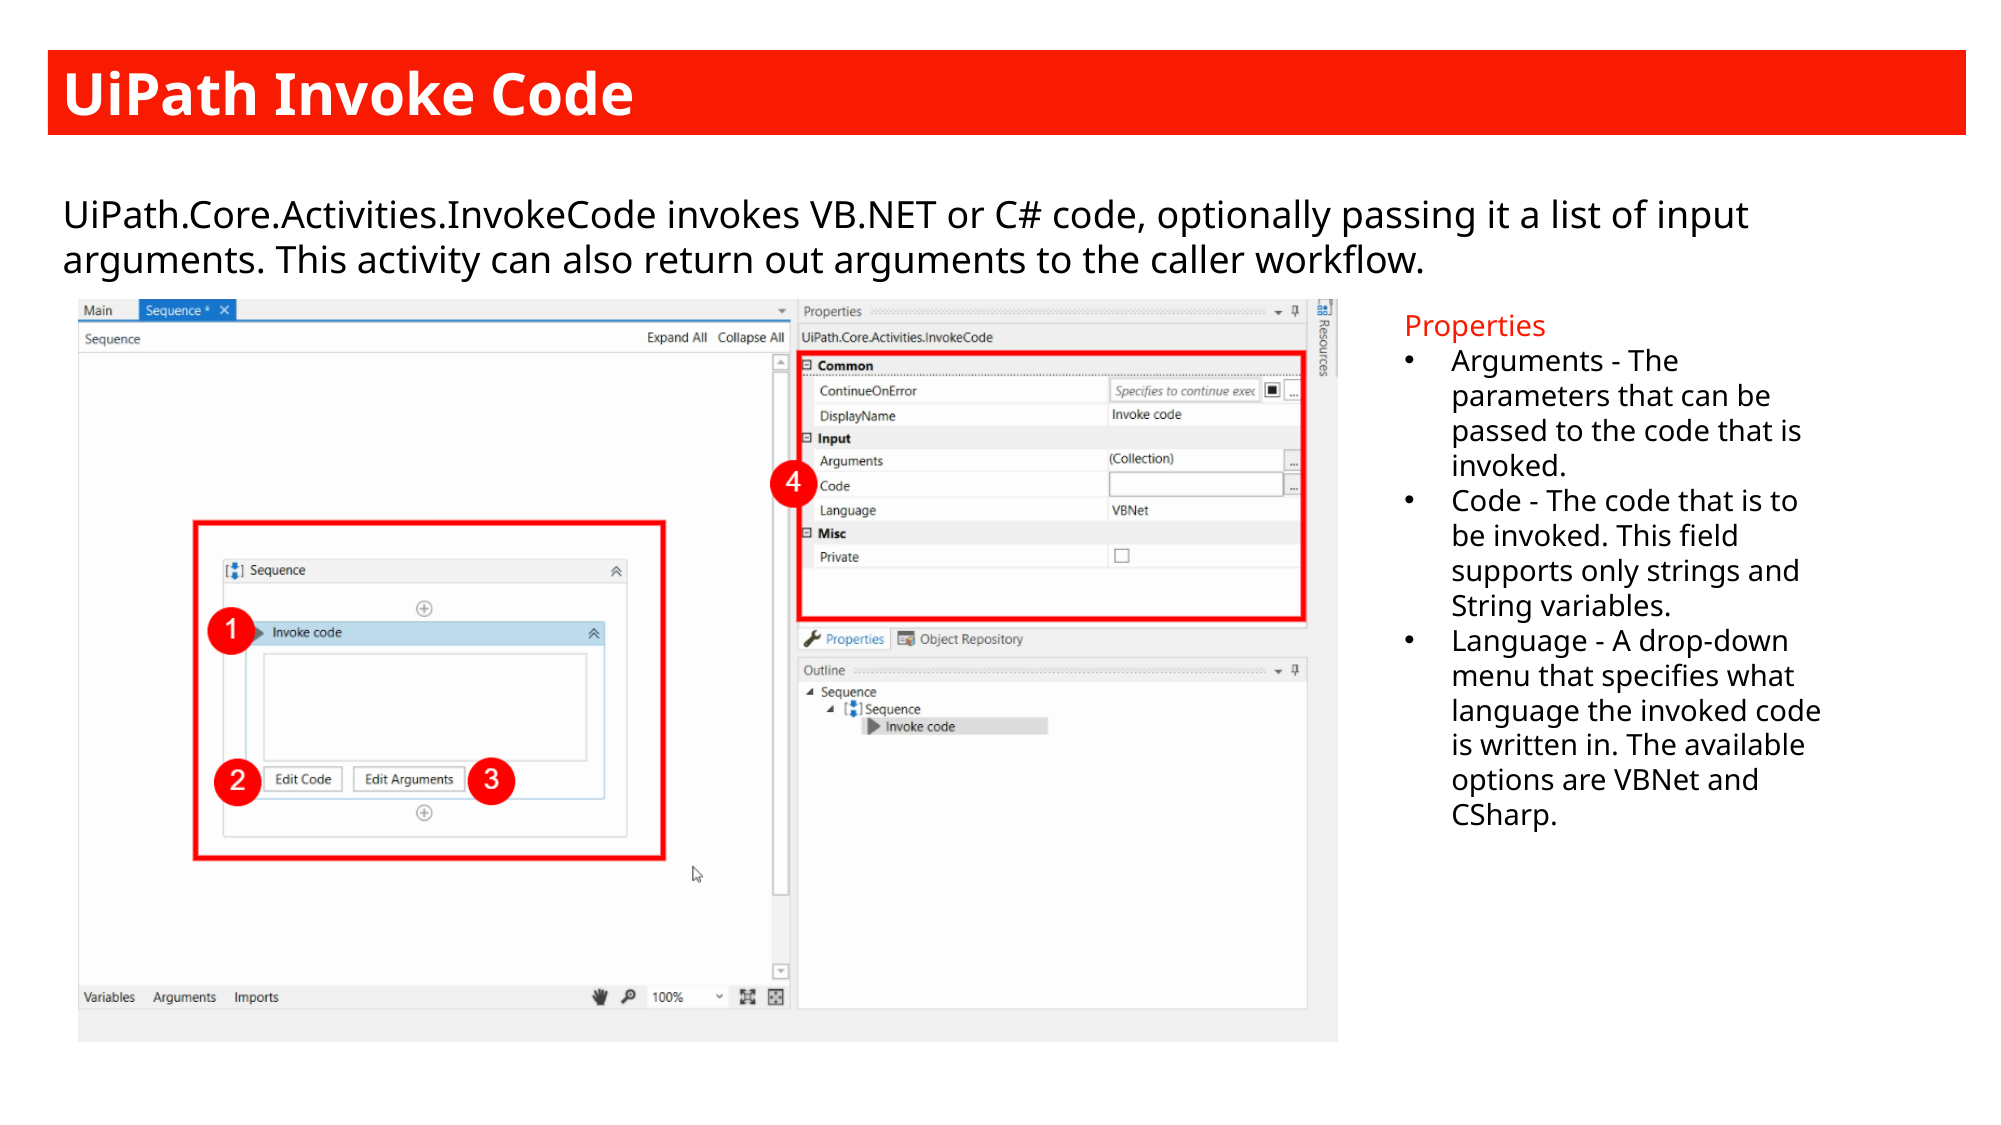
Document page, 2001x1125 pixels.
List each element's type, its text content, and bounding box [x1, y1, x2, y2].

picture [78, 299, 1339, 1042]
text_box UiPath.Core.Activities.InvokeCode invokes VB.NET or C# code, optionally passing it a list of input arguments. This activity can also return out arguments to the caller workflow. [47, 183, 1966, 334]
text_box Properties Arguments - The parameters that can be passed to the code that is invoked. Code - The code that is to be invoked. This field supports only strings and String variables. Language - A drop-down menu that specifies what language the invoked code is written in. The available options are VBNet and CSharp. [1389, 299, 1854, 839]
text_box UiPath Invoke Code [47, 50, 1966, 135]
